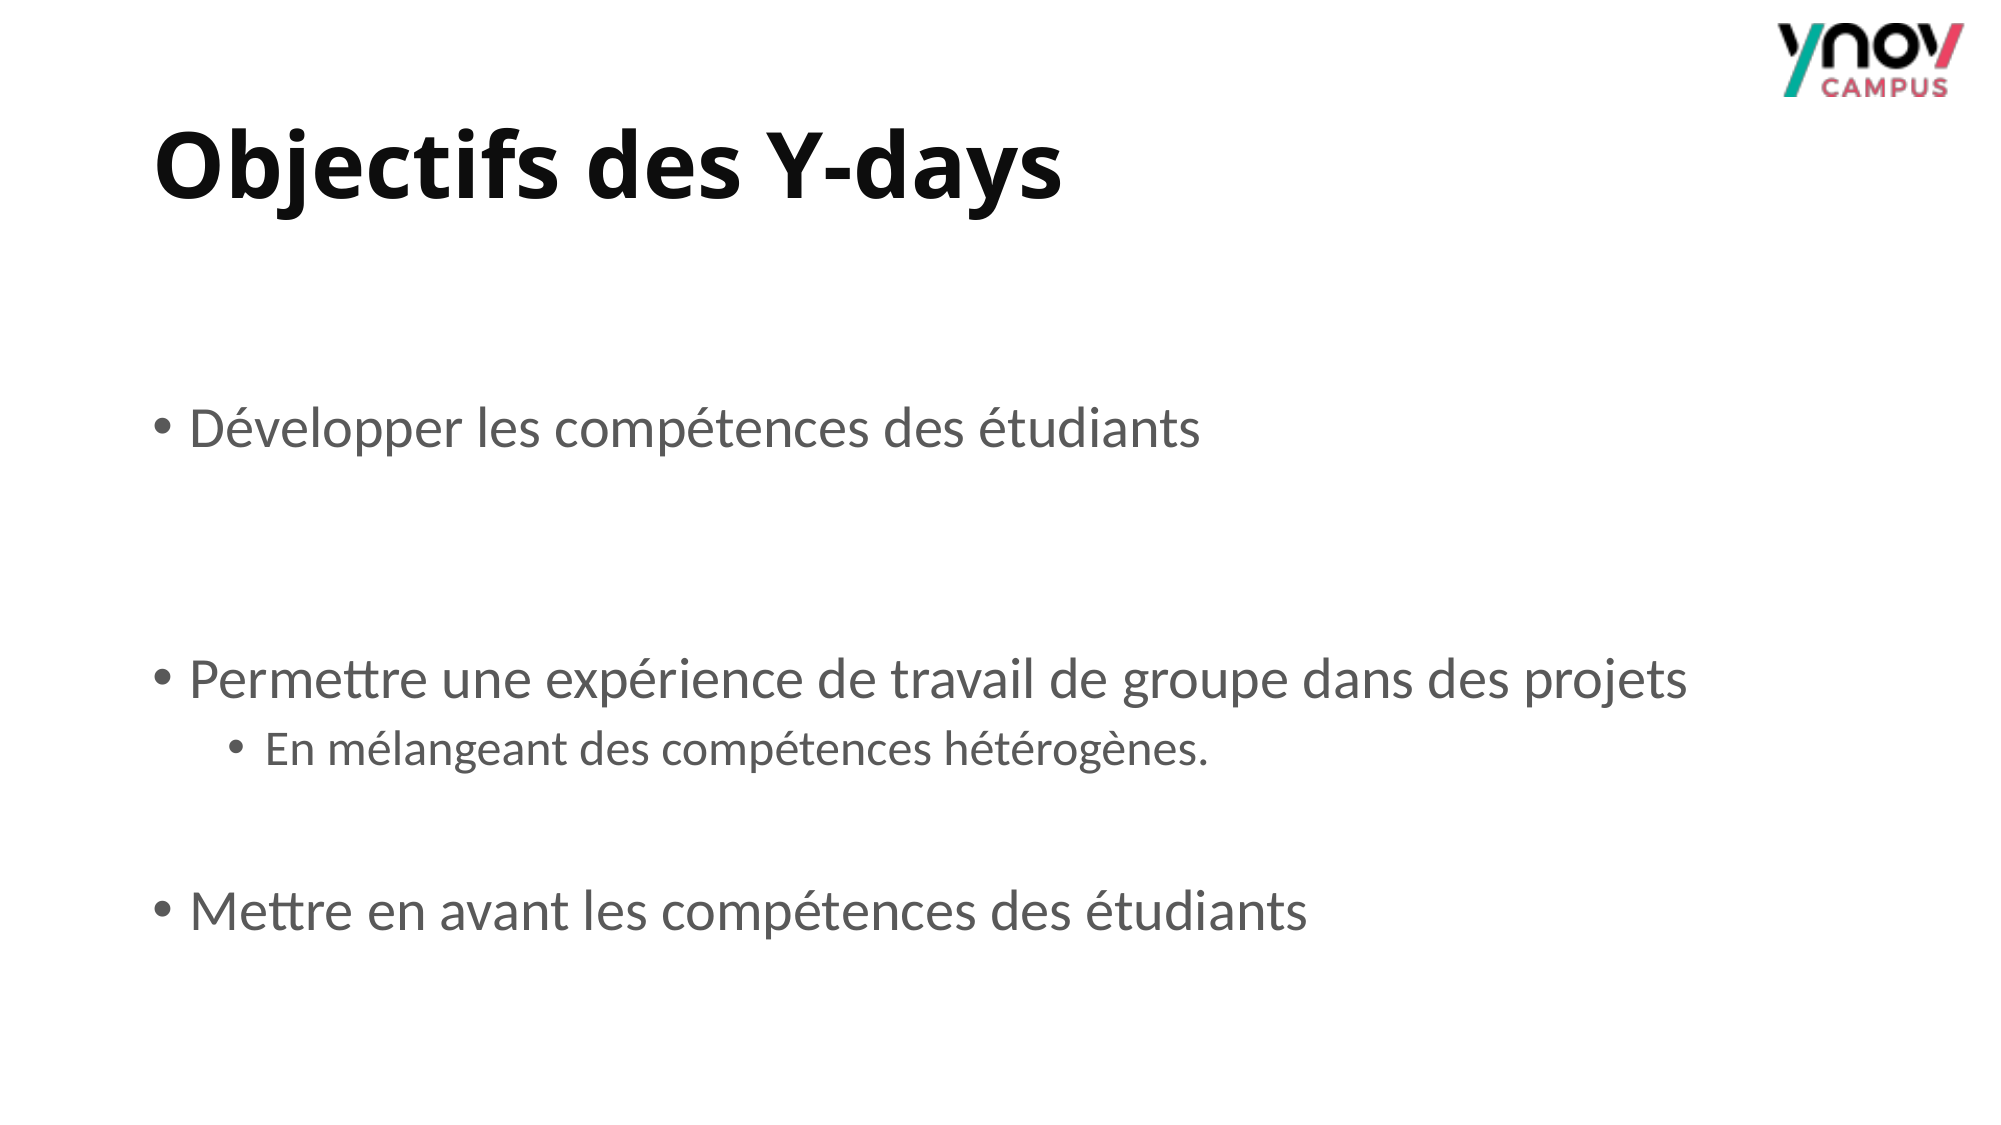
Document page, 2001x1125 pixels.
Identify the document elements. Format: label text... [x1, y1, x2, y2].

title Objectifs des Y-days [137, 59, 1863, 278]
picture [1743, 23, 2000, 97]
list Développer les compétences des étudiants Permettre une expérience de travail de groupe dans des projets En mélangeant des compétences hétérogènes. Mettre en avant les compétences des étudiants [137, 299, 1863, 1014]
